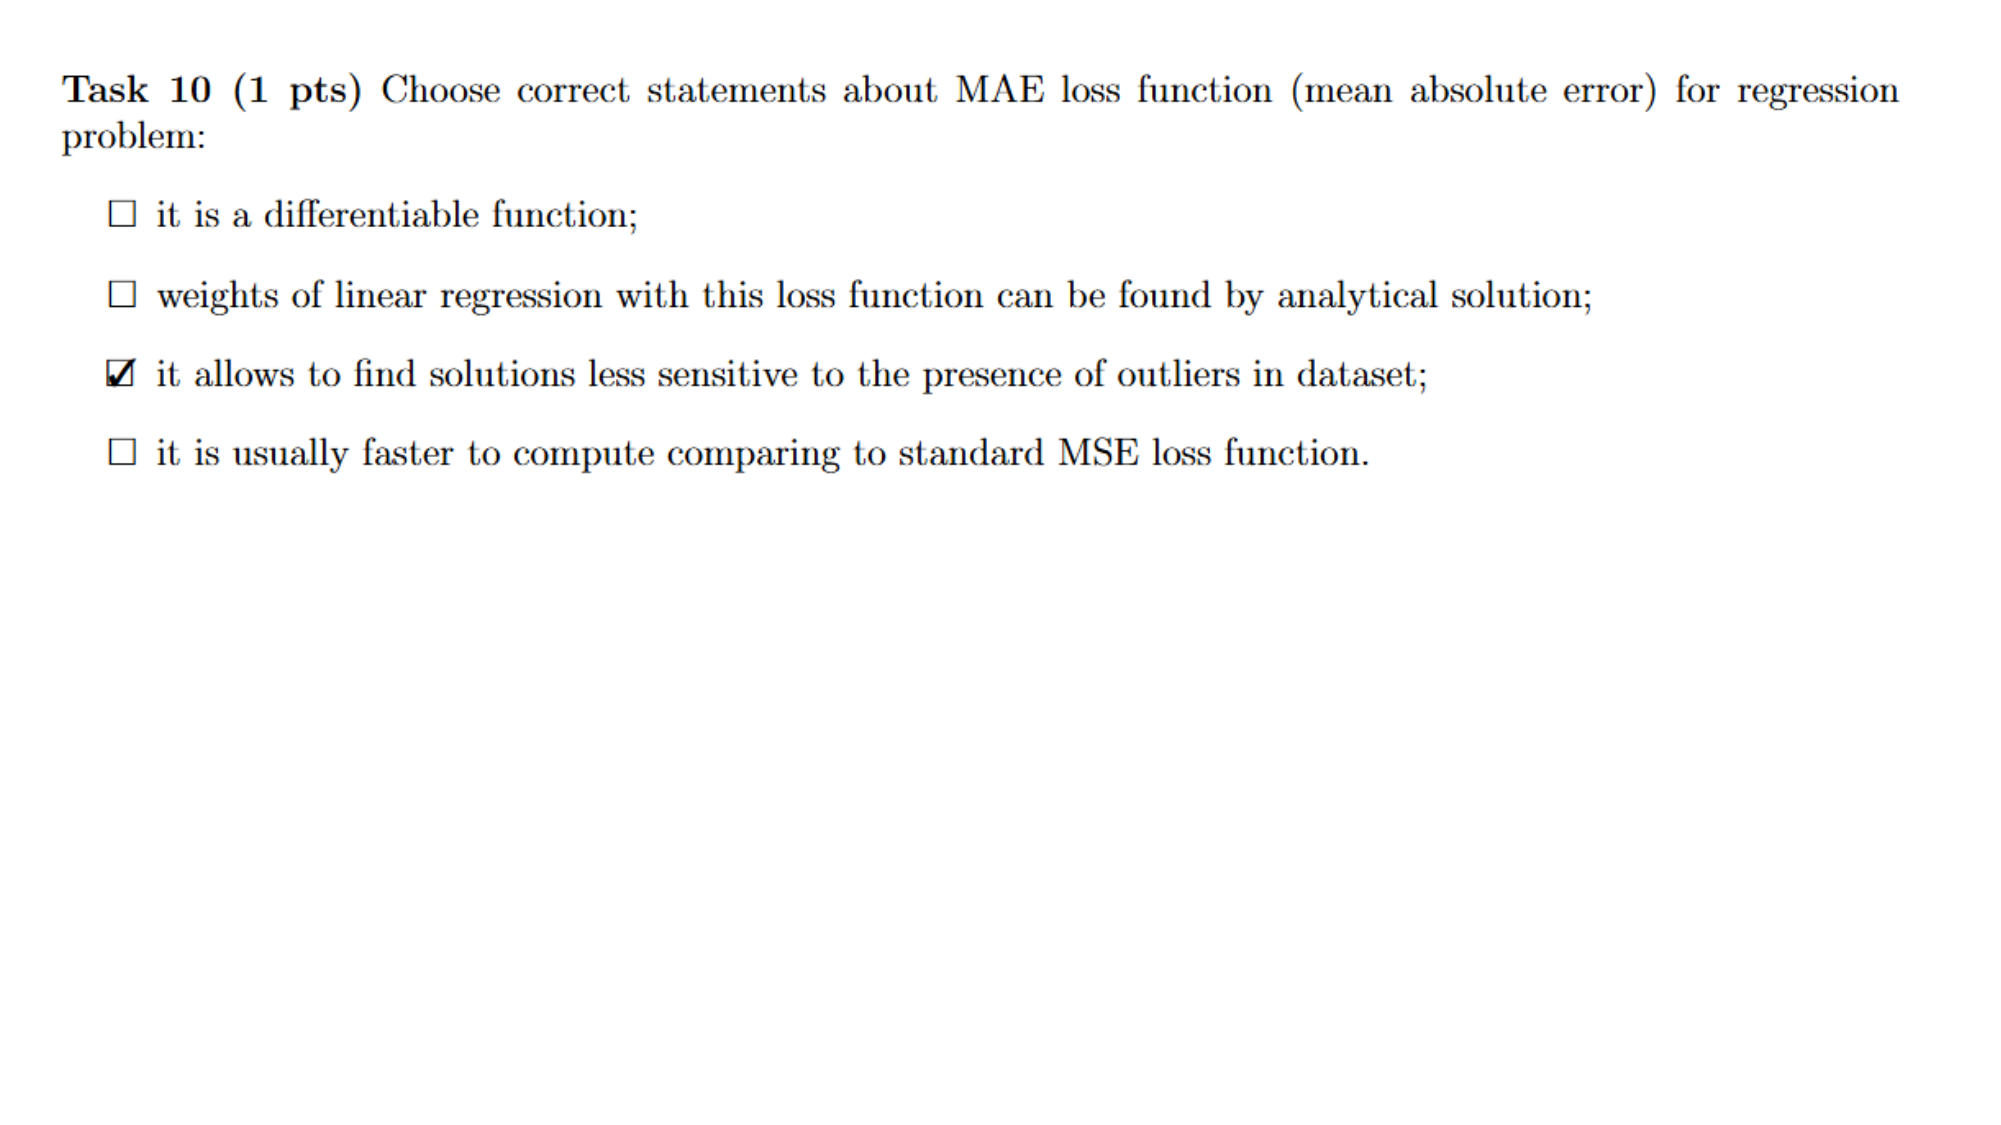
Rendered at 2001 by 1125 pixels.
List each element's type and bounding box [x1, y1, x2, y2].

picture [46, 48, 1915, 503]
